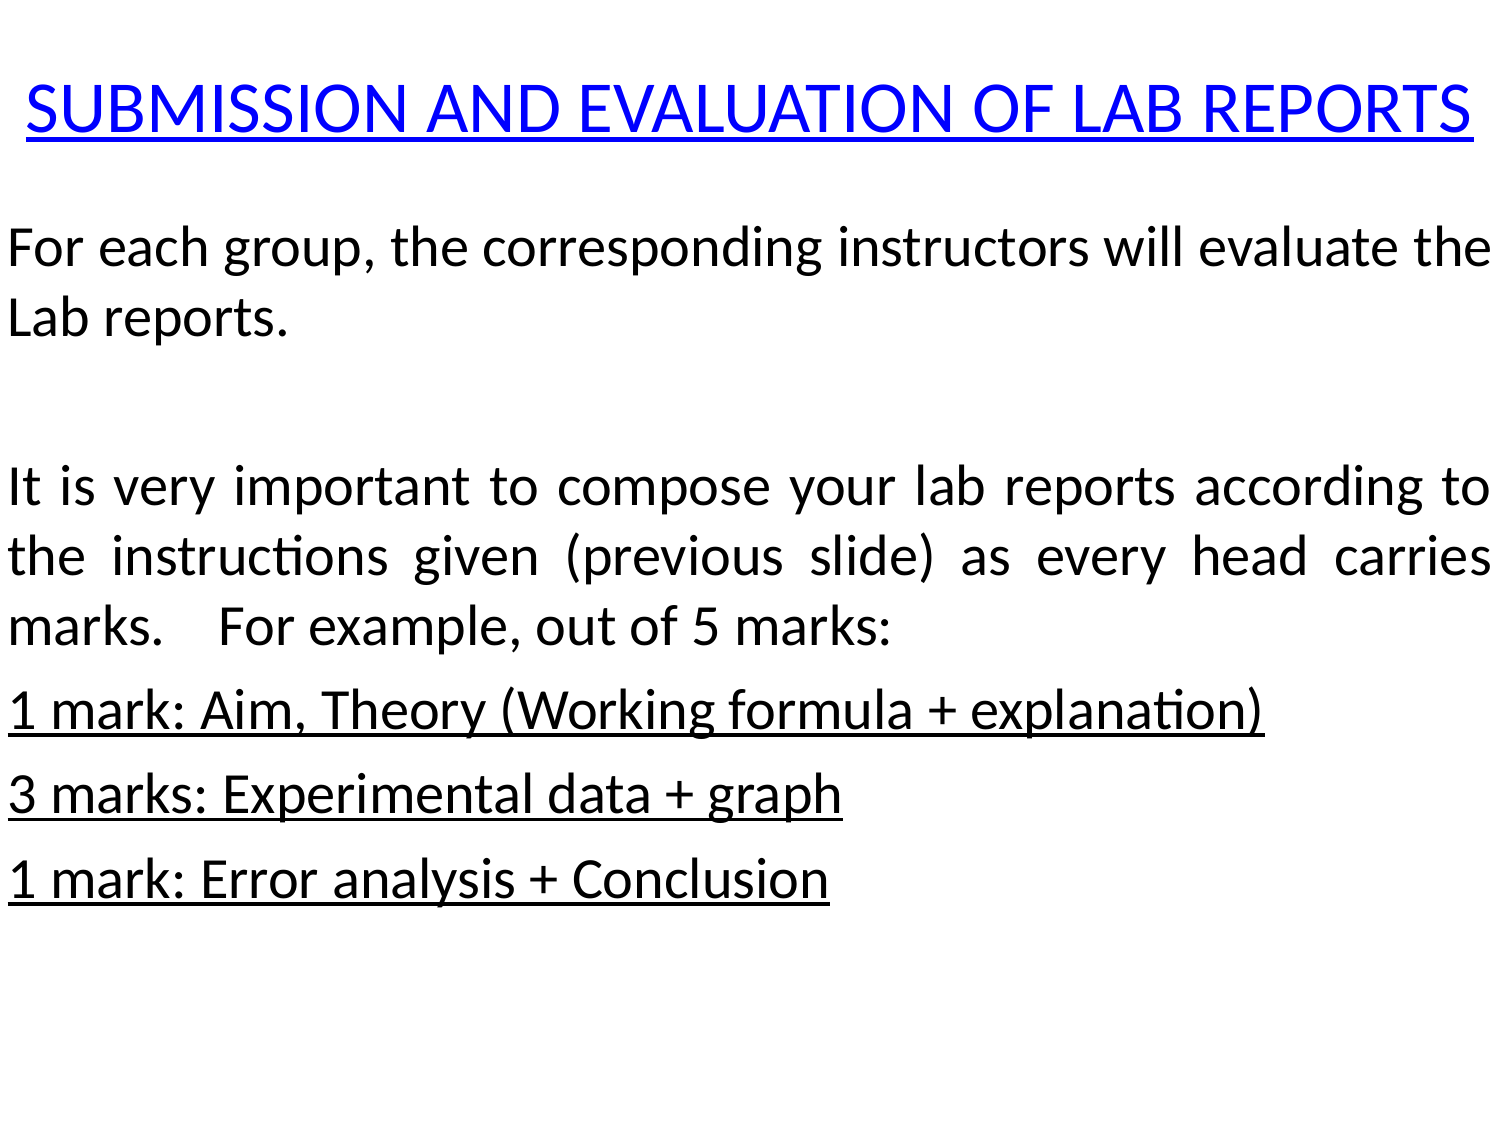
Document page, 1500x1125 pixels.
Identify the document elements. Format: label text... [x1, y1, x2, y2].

title SUBMISSION AND EVALUATION OF LAB REPORTS [0, 24, 1500, 182]
list For each group, the corresponding instructors will evaluate the Lab reports. It is very important to compose your lab reports according to the instructions given (previous slide) as every head carries marks. For example, out of 5 marks: 1 mark: Aim, Theory (Working formula + explanation) 3 marks: Experimental data + graph 1 mark: Error analysis + Conclusion [0, 200, 1500, 1072]
